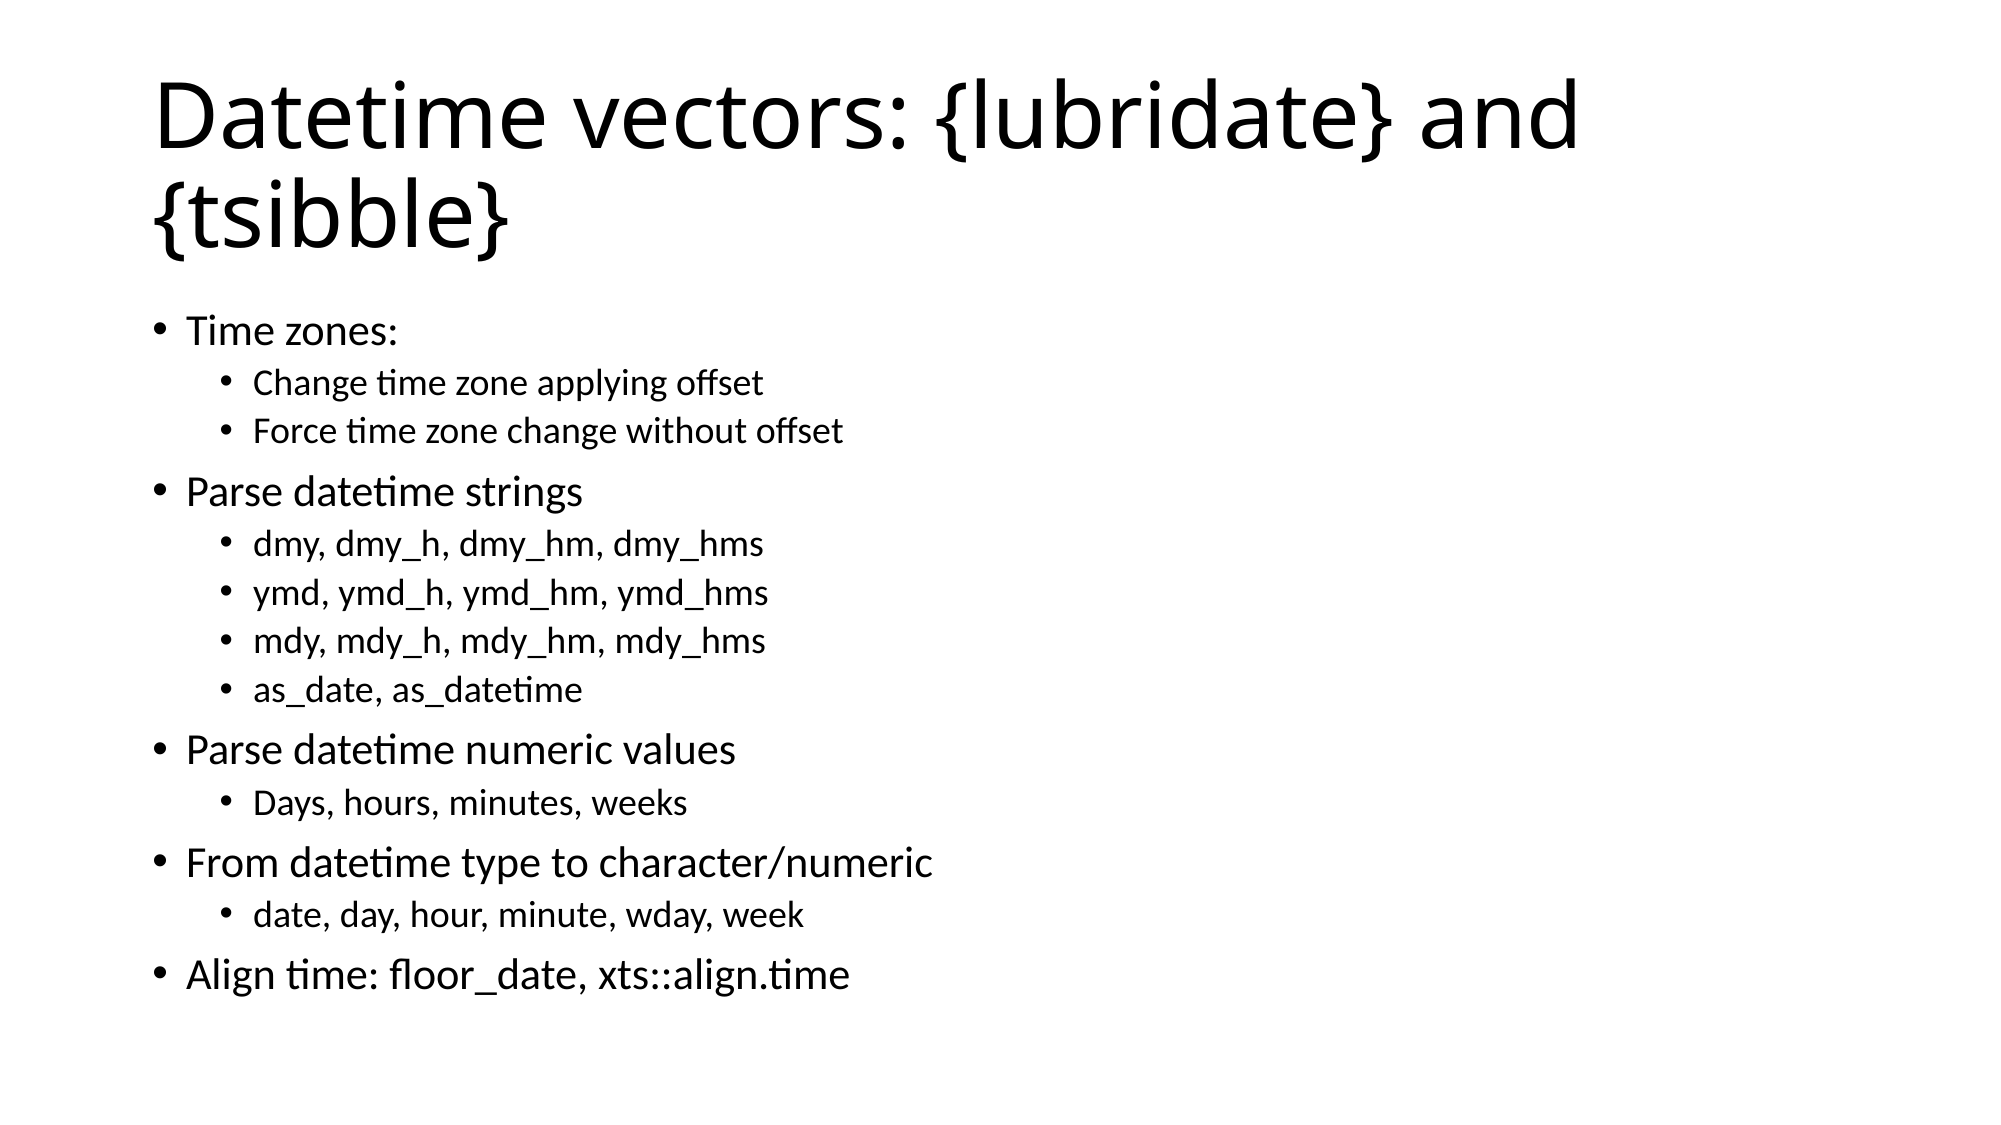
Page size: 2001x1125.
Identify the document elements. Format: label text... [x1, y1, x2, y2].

list Time zones: Change time zone applying offset Force time zone change without offset Parse datetime strings dmy, dmy_h, dmy_hm, dmy_hms ymd, ymd_h, ymd_hm, ymd_hms mdy, mdy_h, mdy_hm, mdy_hms as_date, as_datetime Parse datetime numeric values Days, hours, minutes, weeks From datetime type to character/numeric date, day, hour, minute, wday, week Align time: floor_date, xts::align.time [137, 299, 1863, 1014]
title Datetime vectors: {lubridate} and {tsibble} [137, 59, 1863, 278]
